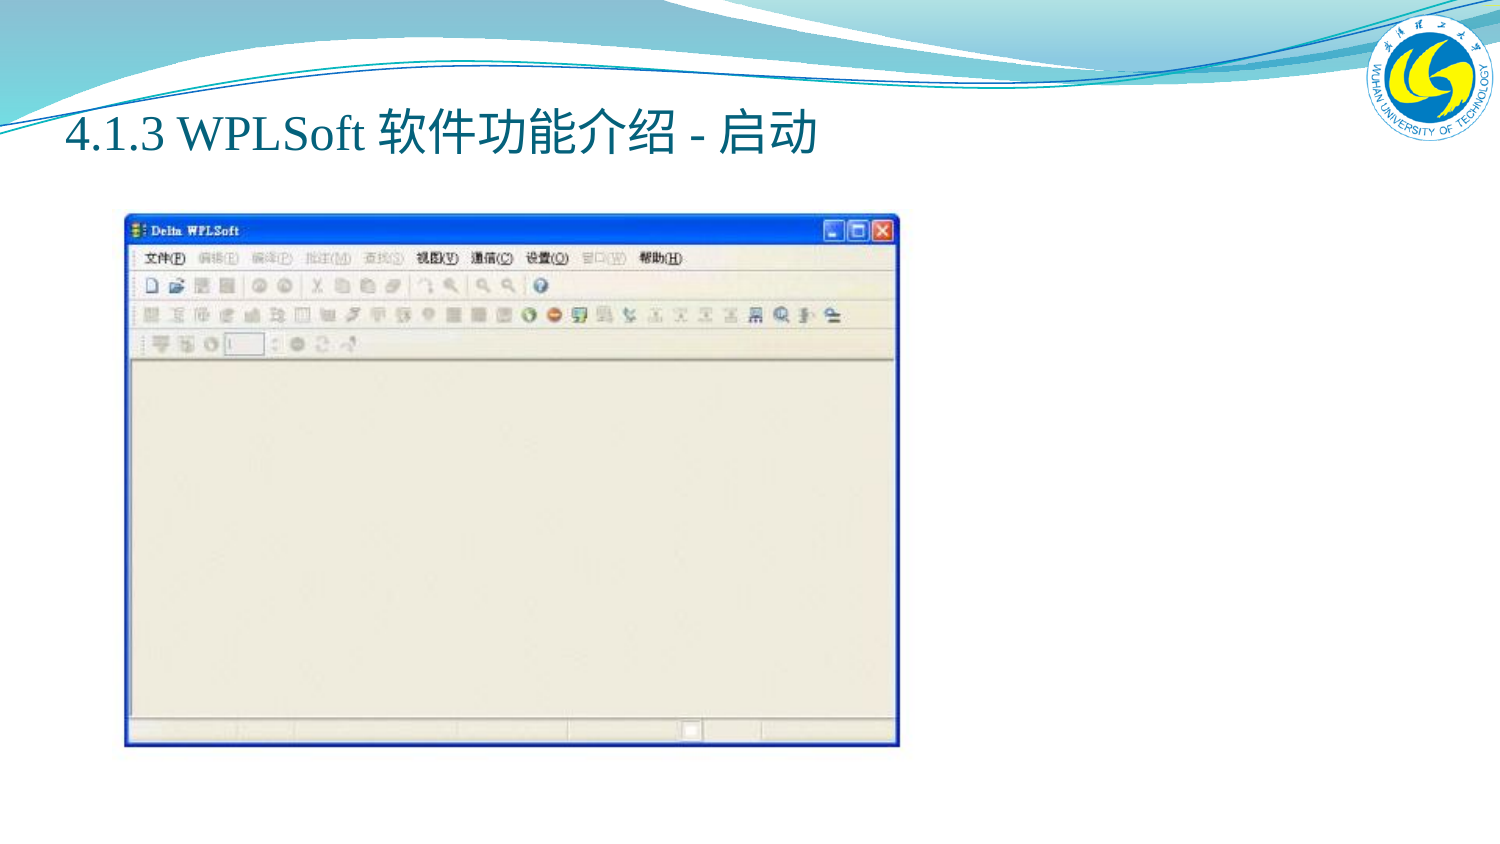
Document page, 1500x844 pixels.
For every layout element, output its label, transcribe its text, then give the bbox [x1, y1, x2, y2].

picture [111, 208, 919, 763]
picture [1359, 5, 1500, 147]
title 4.1.3 WPLSoft软件功能介绍-启动 [64, 20, 1415, 161]
